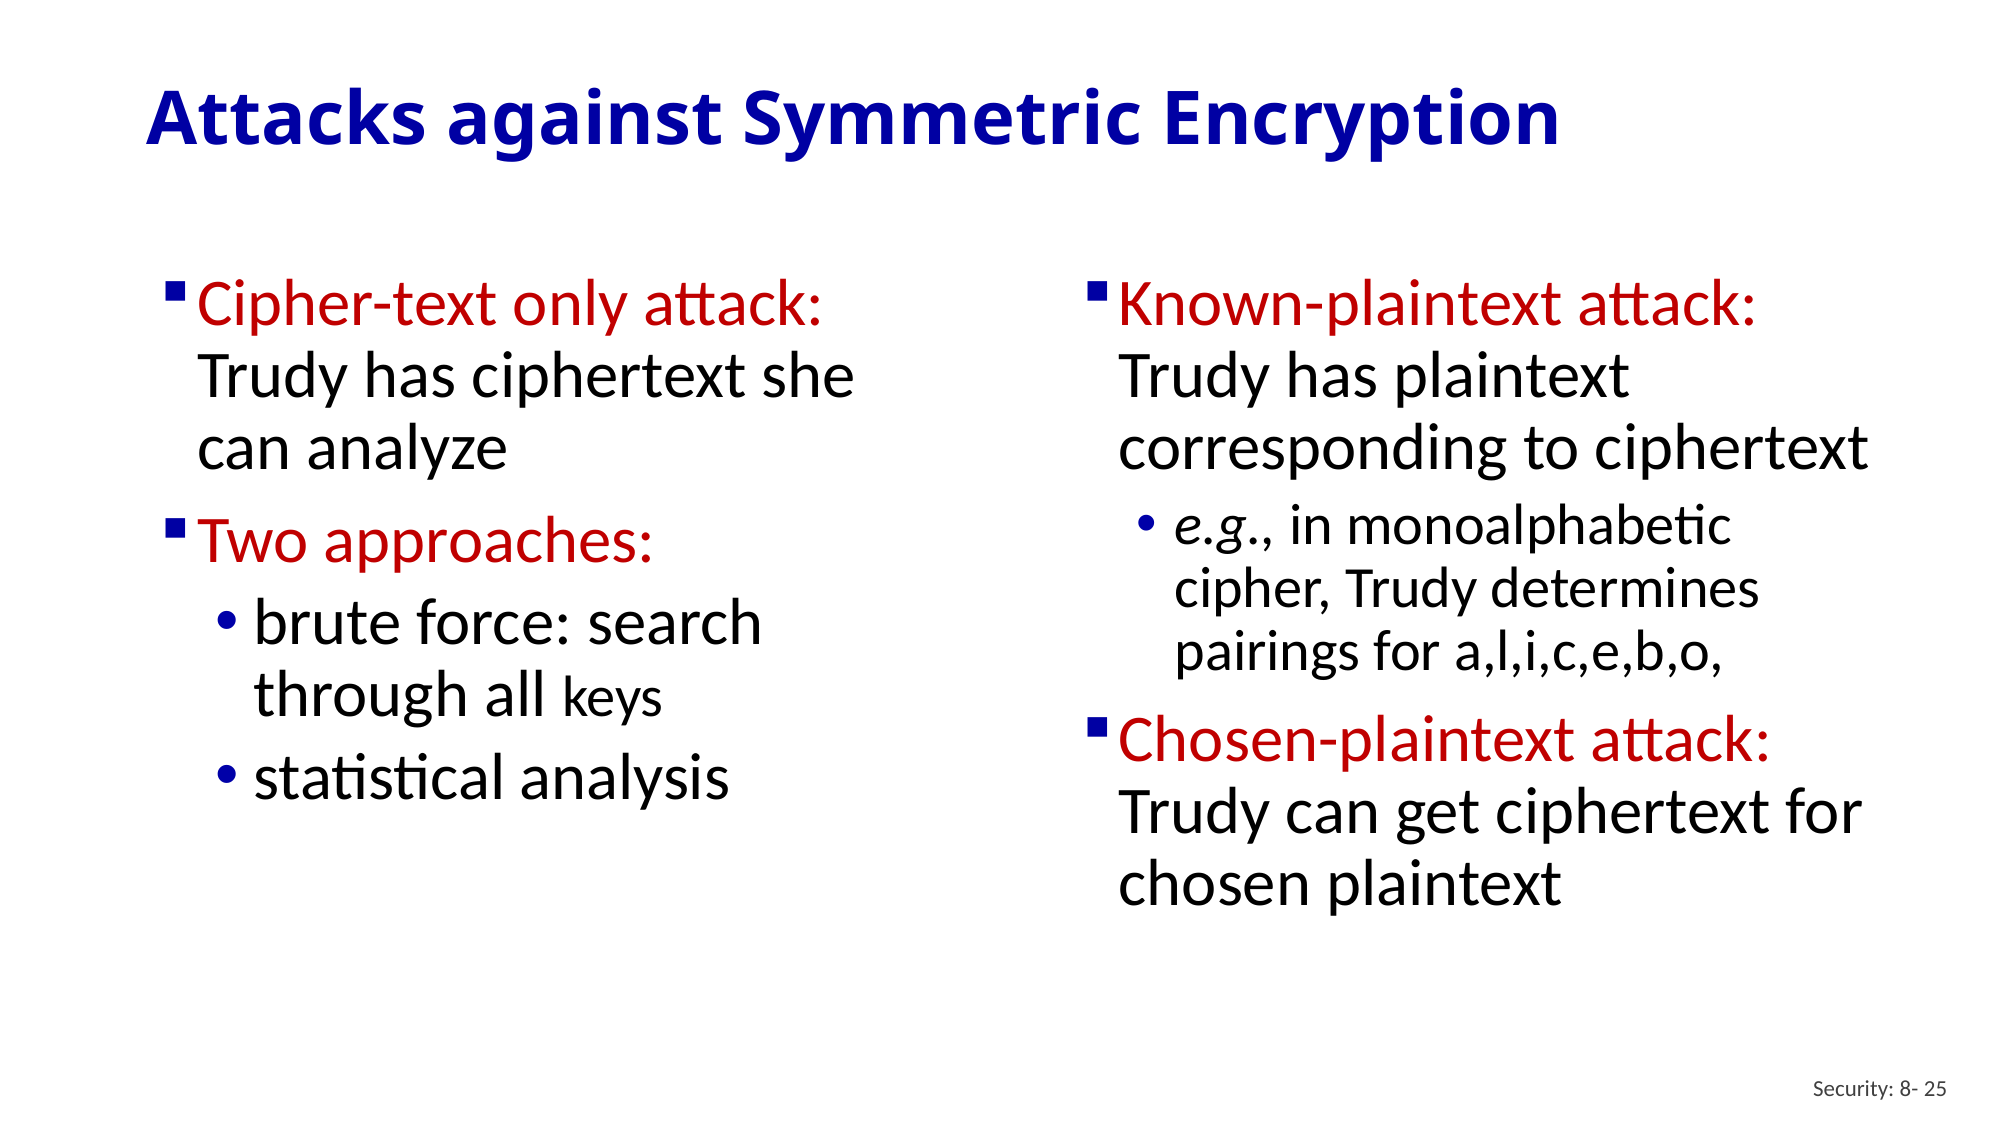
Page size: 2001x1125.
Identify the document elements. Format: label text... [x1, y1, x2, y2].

text_box Cipher-text only attack: Trudy has ciphertext she can analyze Two approaches: brute force: search through all keys statistical analysis [124, 260, 946, 1023]
title Attacks against Symmetric Encryption [131, 47, 1856, 195]
slide_number Security: 8- 25 [1512, 1056, 1963, 1117]
text_box Known-plaintext attack: Trudy has plaintext corresponding to ciphertext e.g., in monoalphabetic cipher, Trudy determines pairings for a,l,i,c,e,b,o, Chosen-plaintext attack: Trudy can get ciphertext for chosen plaintext [1045, 260, 1896, 1023]
